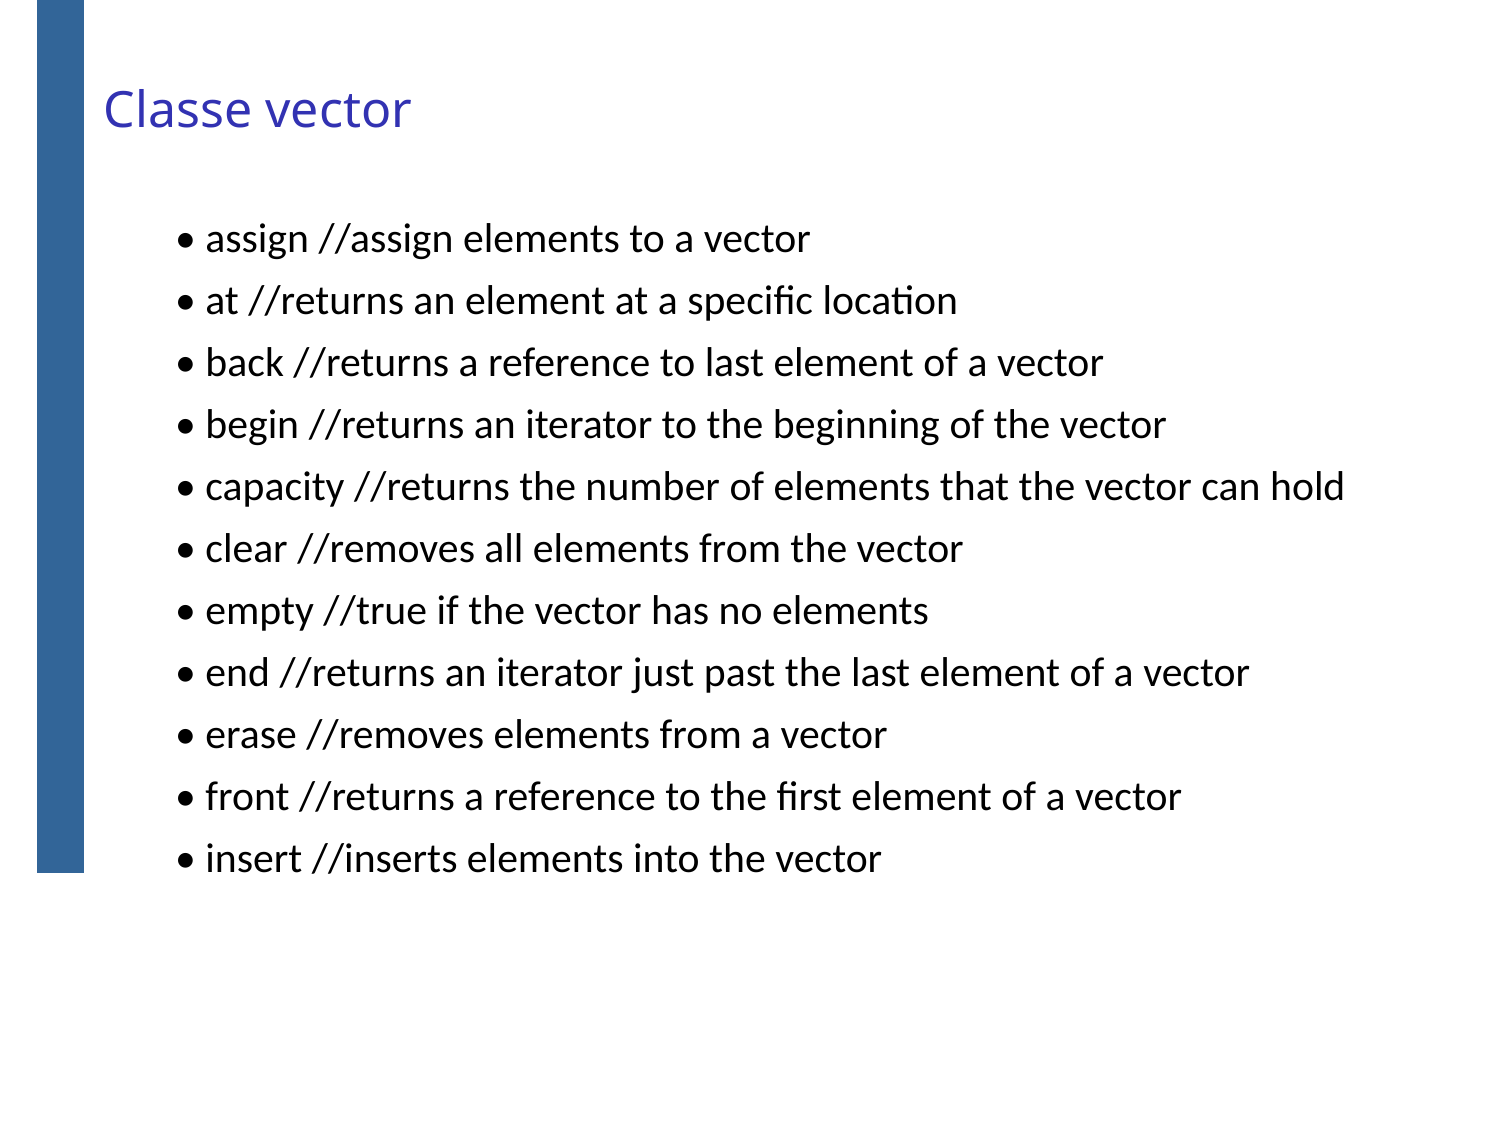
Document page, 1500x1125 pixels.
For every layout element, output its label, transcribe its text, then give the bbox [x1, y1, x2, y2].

title Classe vector [101, 75, 788, 266]
text_box • assign //assign elements to a vector • at //returns an element at a specific location • back //returns a reference to last element of a vector • begin //returns an iterator to the beginning of the vector • capacity //returns the number of elements that the vector can hold • clear //removes all elements from the vector • empty //true if the vector has no elements • end //returns an iterator just past the last element of a vector • erase //removes elements from a vector • front //returns a reference to the first element of a vector • insert //inserts elements into the vector [169, 198, 1500, 881]
